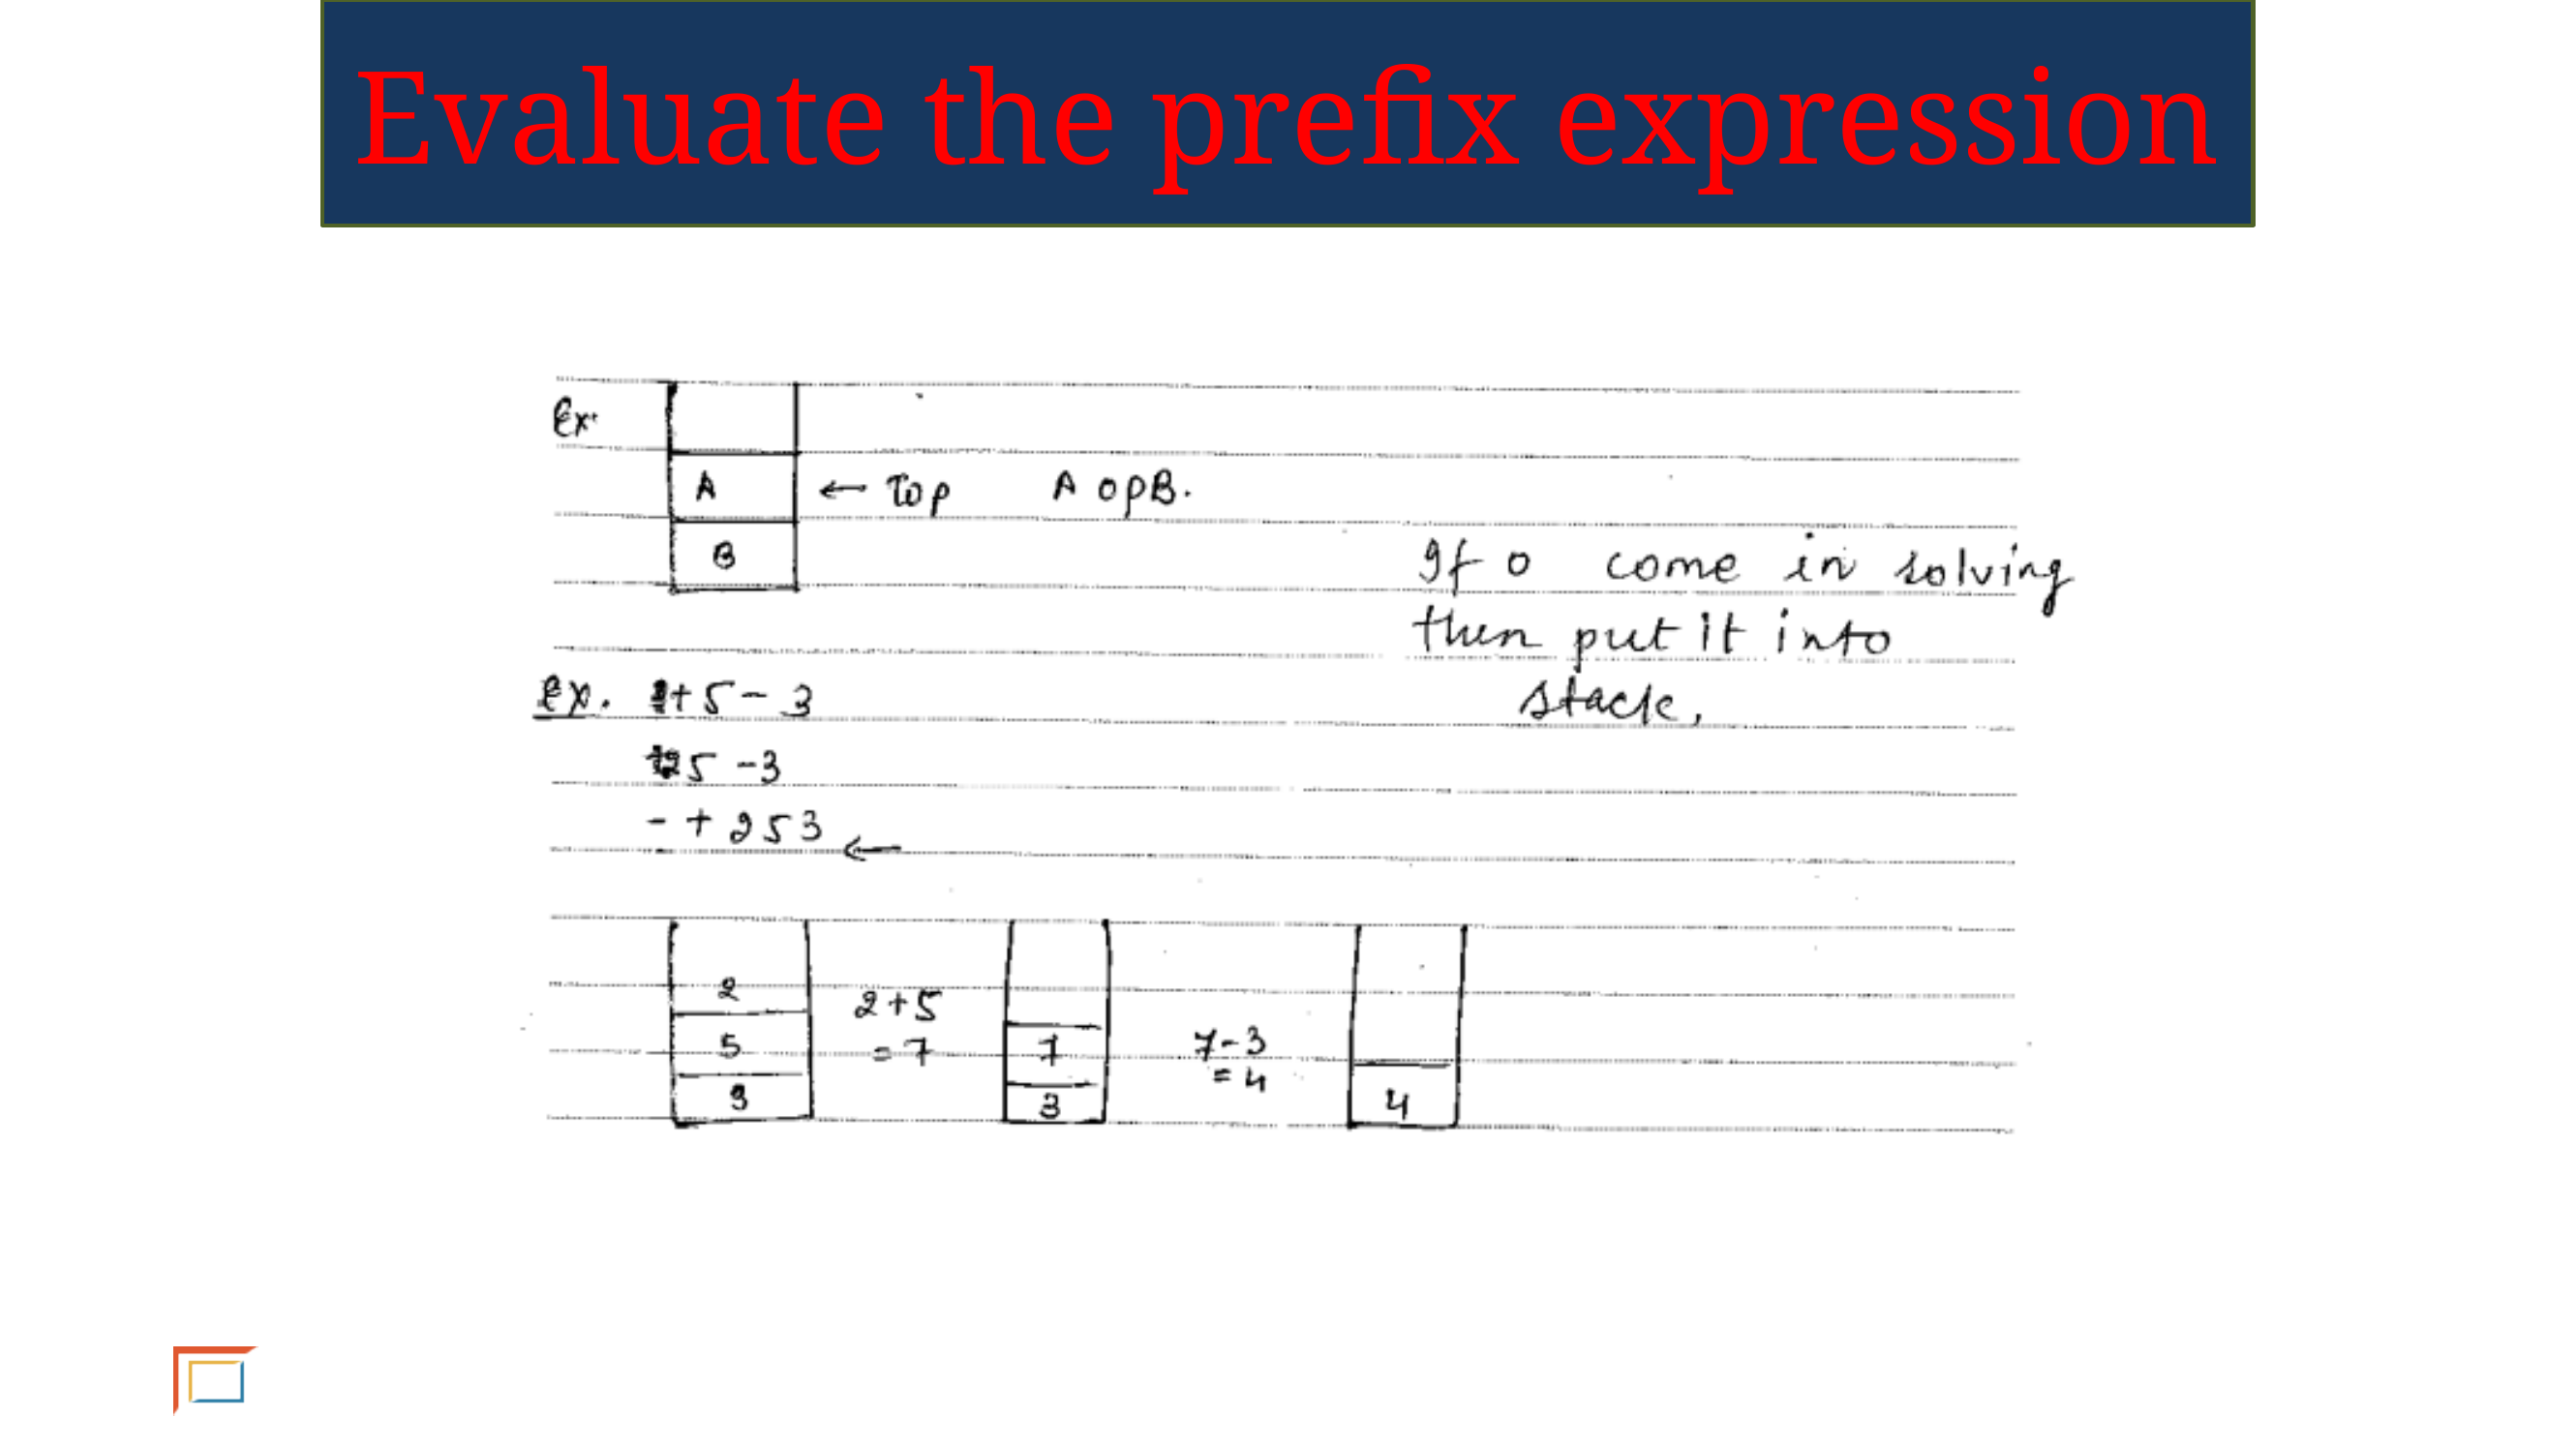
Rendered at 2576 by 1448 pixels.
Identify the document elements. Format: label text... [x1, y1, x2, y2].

picture [173, 1346, 258, 1416]
picture [490, 346, 2086, 1159]
text_box Evaluate the prefix expression [320, 0, 2256, 227]
